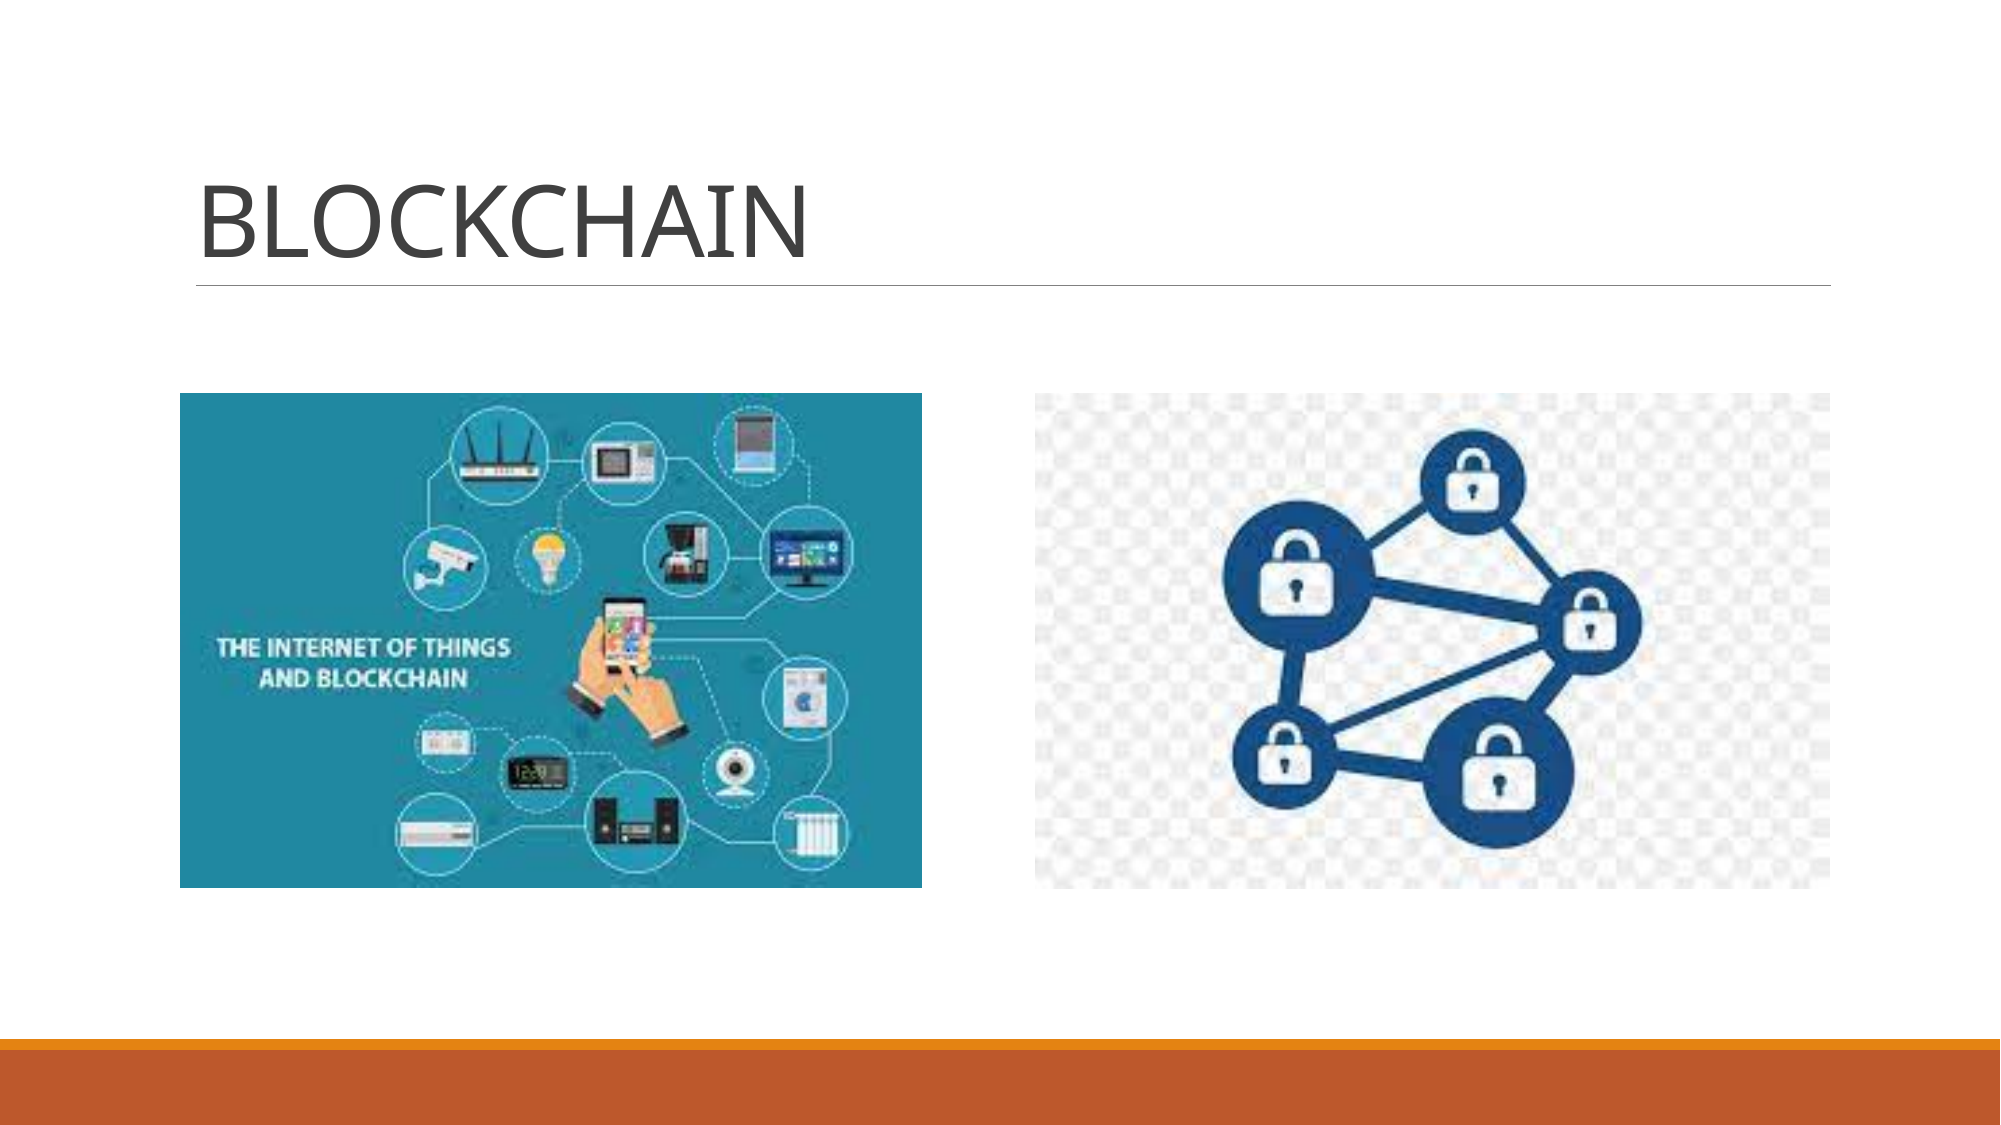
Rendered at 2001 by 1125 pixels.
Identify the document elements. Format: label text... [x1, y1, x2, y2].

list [179, 392, 923, 888]
title BLOCKCHAIN [180, 47, 1830, 285]
picture [1034, 392, 1831, 890]
